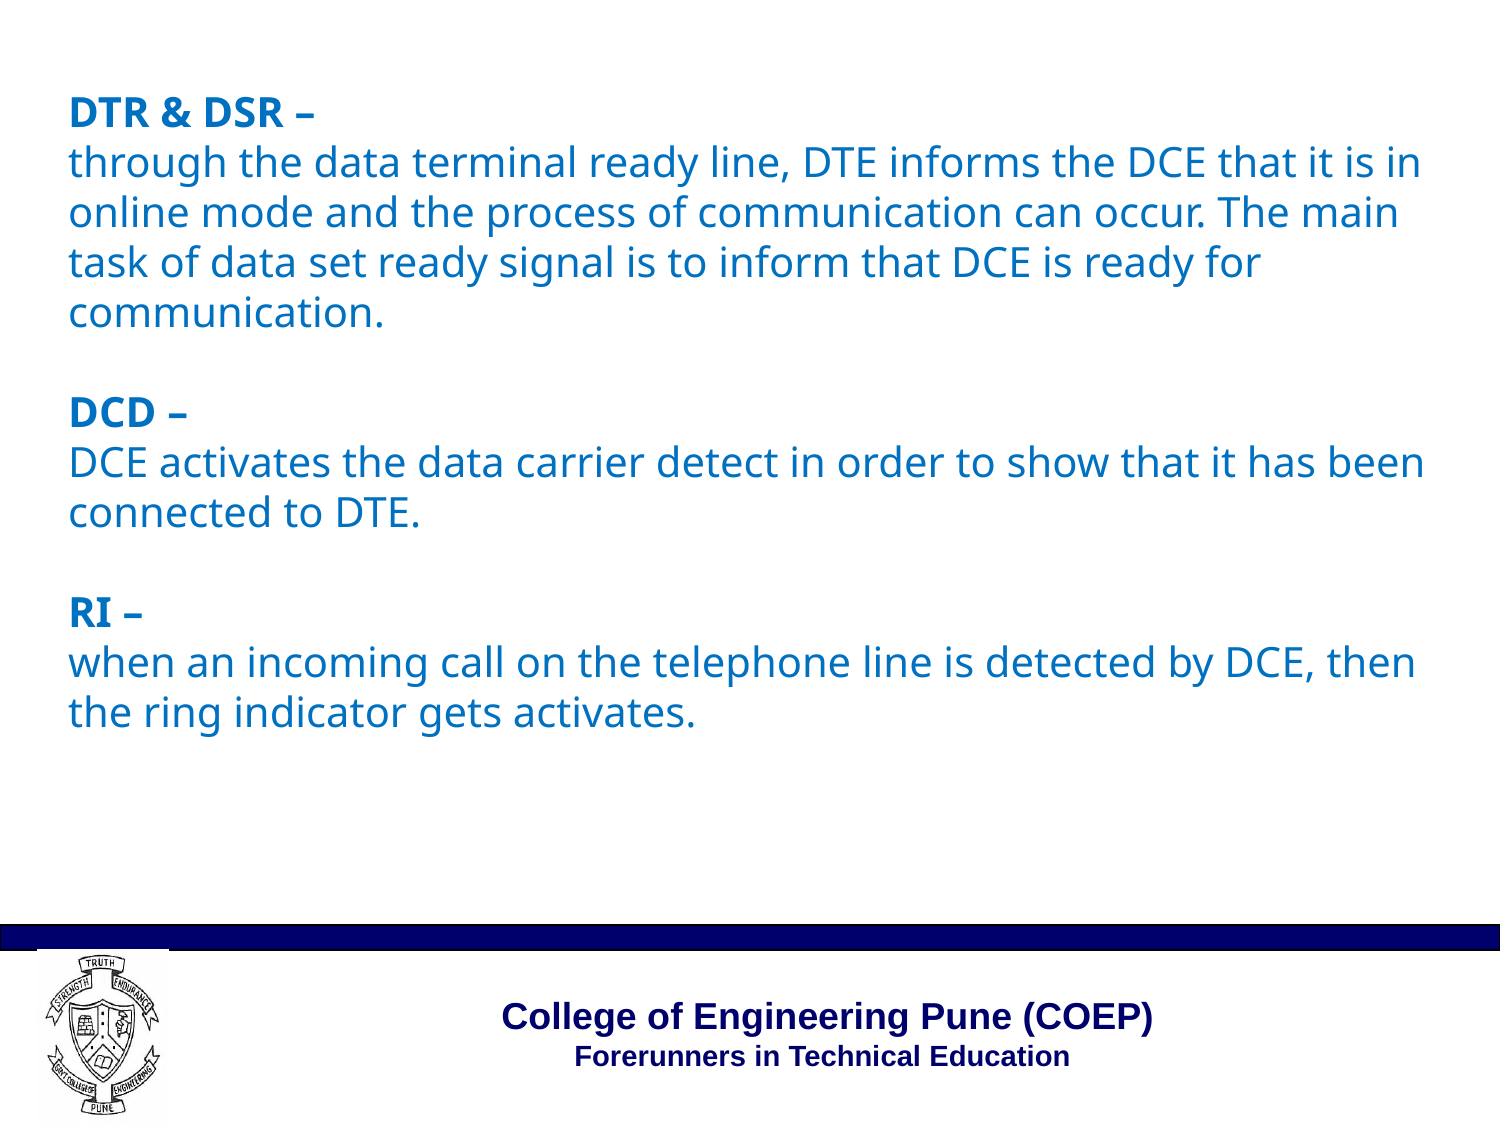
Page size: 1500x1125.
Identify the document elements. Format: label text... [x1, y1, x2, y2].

title DTR & DSR – through the data terminal ready line, DTE informs the DCE that it is in online mode and the process of communication can occur. The main task of data set ready signal is to inform that DCE is ready for communication. DCD – DCE activates the data carrier detect in order to show that it has been connected to DTE. RI – when an incoming call on the telephone line is detected by DCE, then the ring indicator gets activates. [52, 77, 1483, 385]
